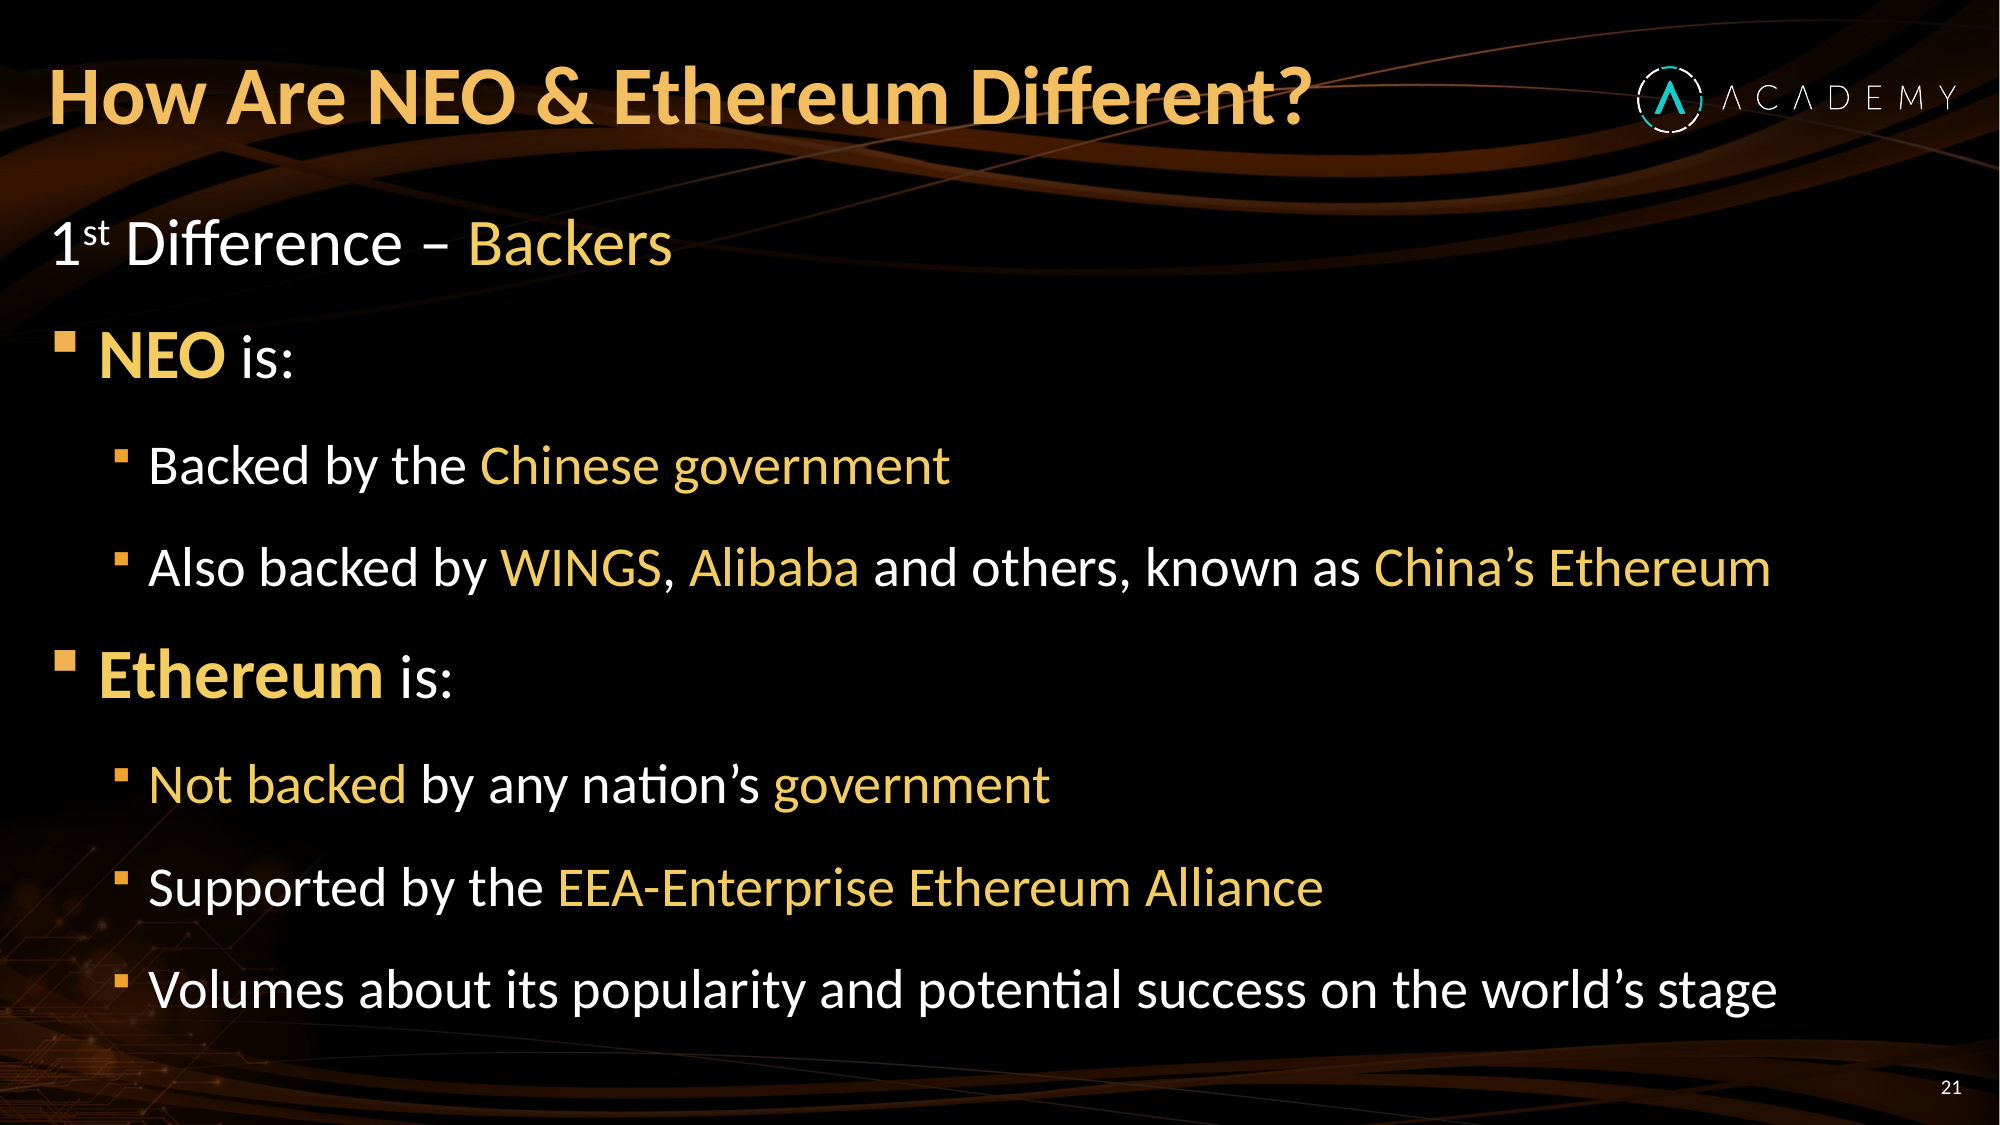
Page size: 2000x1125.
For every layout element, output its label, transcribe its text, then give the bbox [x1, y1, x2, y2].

picture [0, 0, 2000, 1125]
title How Are NEO & Ethereum Different? [30, 6, 1602, 189]
list 1st Difference – Backers NEO is: Backed by the Chinese government Also backed by WINGS, Alibaba and others, known as China’s Ethereum Ethereum is: Not backed by any nation’s government Supported by the EEA-Enterprise Ethereum Alliance Volumes about its popularity and potential success on the world’s stage [31, 188, 1968, 1103]
